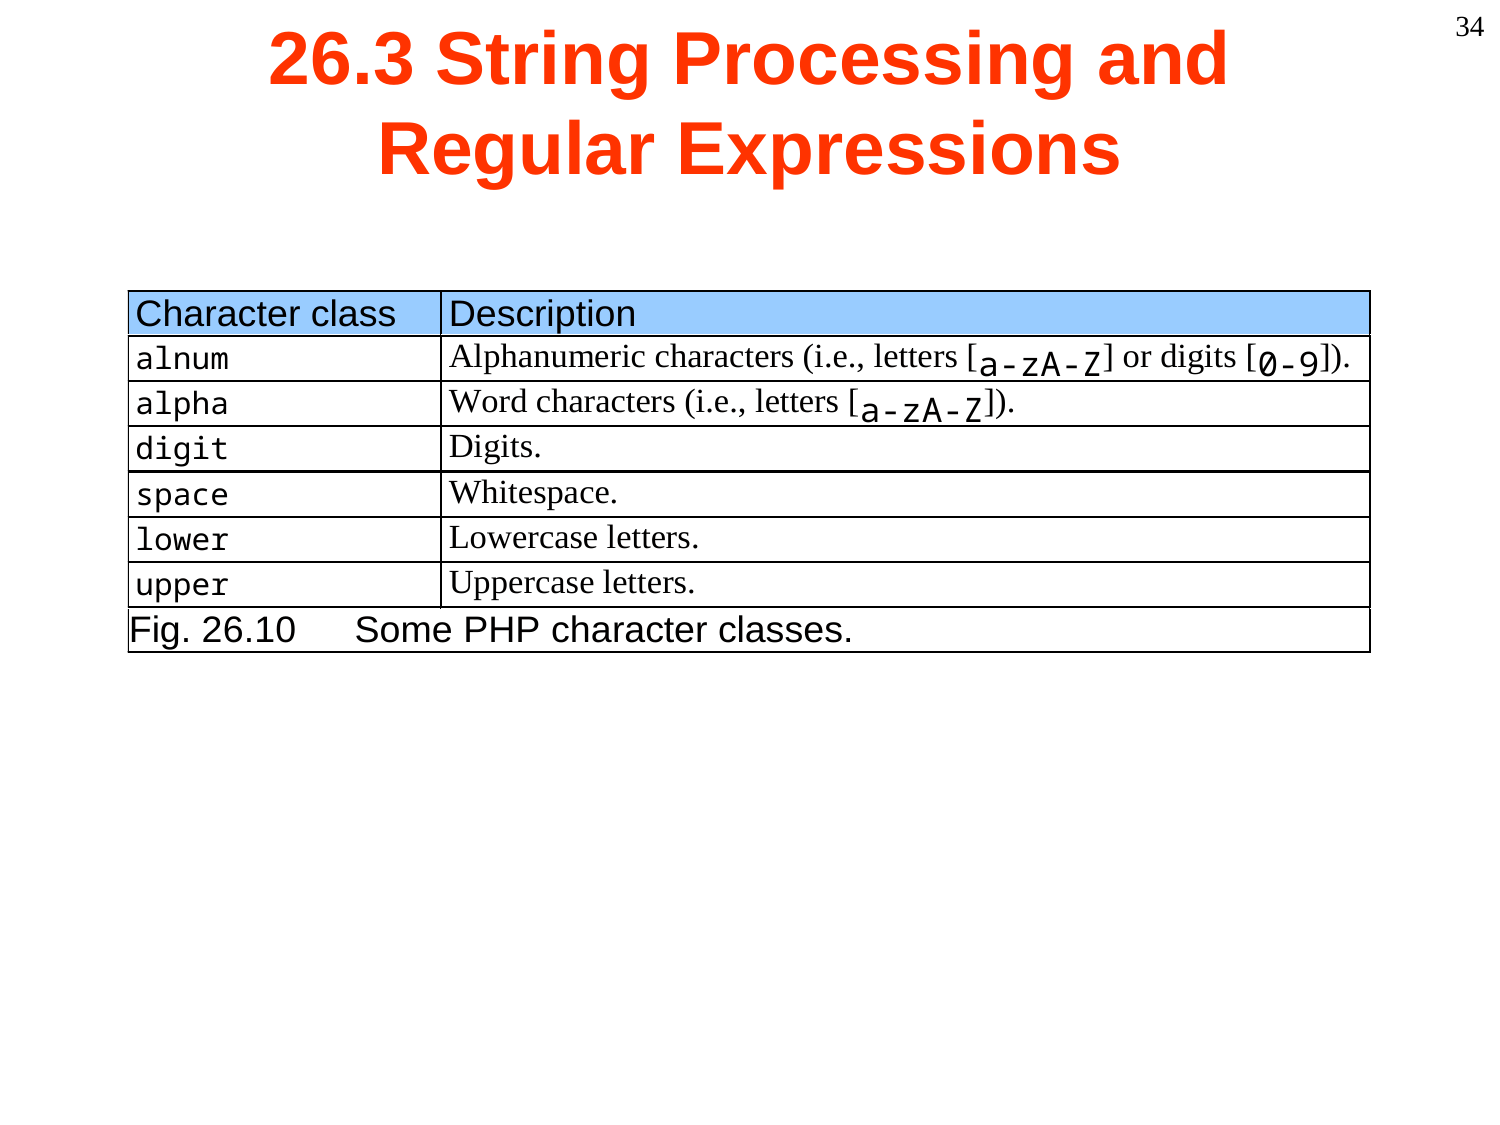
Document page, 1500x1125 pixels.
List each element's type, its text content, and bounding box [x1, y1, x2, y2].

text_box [127, 289, 1373, 696]
title 26.3 String Processing and Regular Expressions [112, 12, 1388, 188]
slide_number 34 [1187, 0, 1500, 76]
